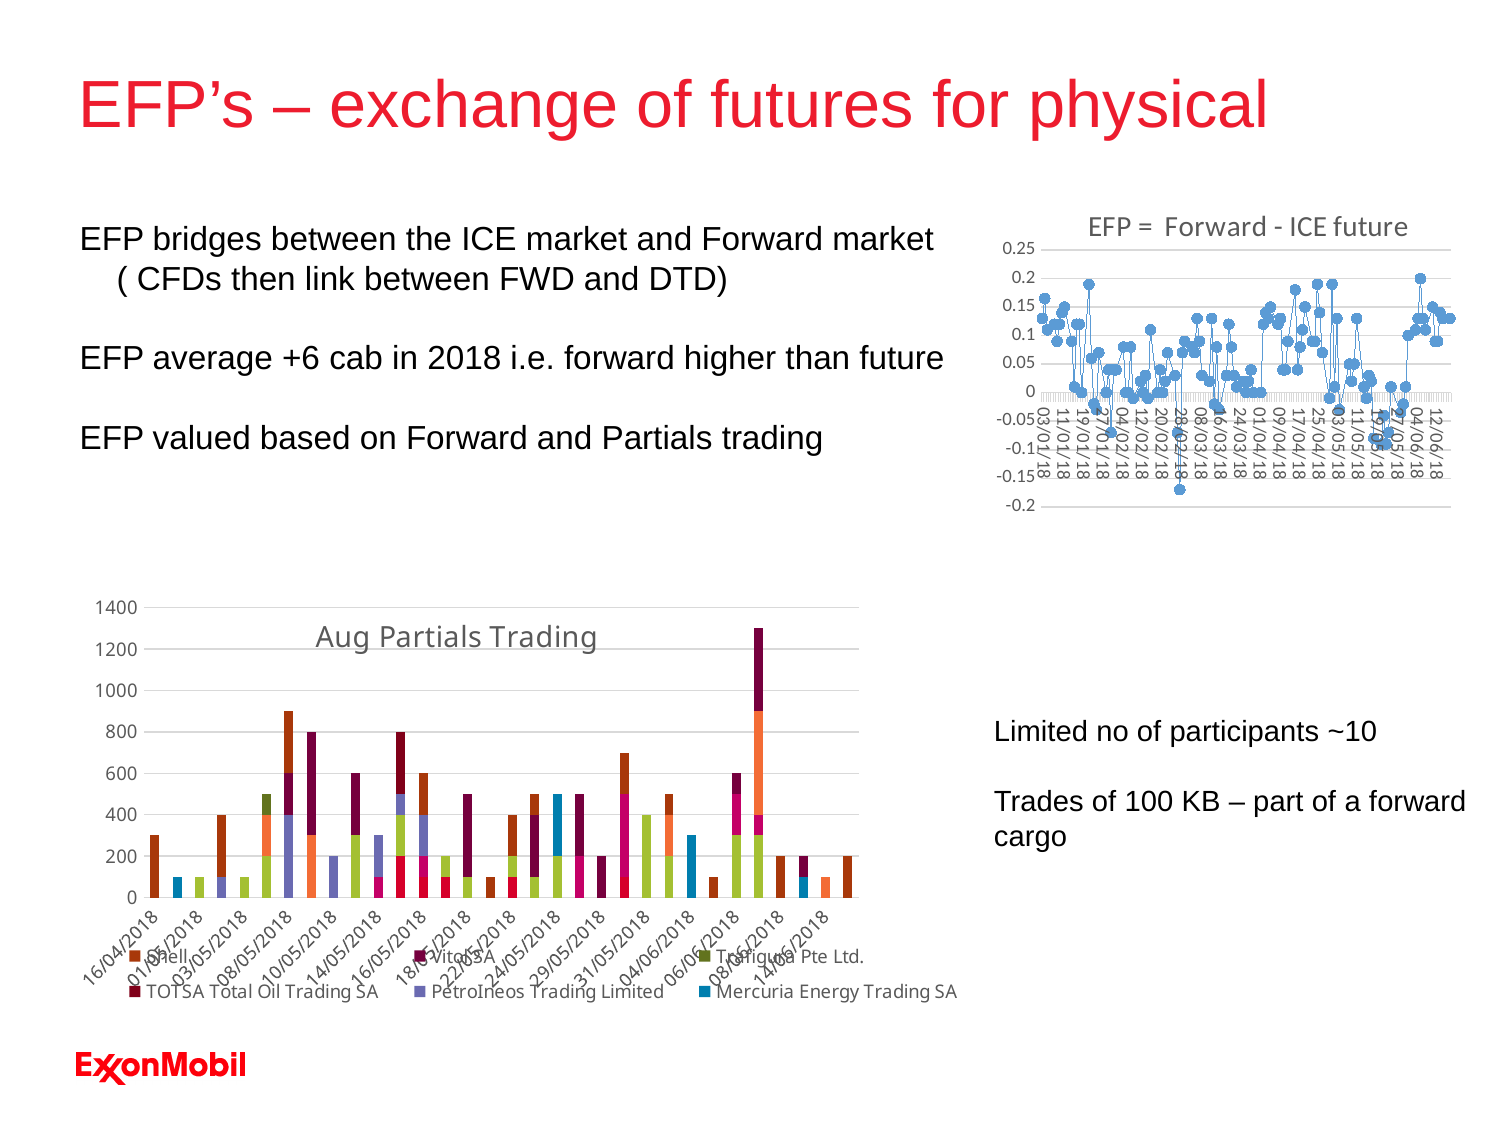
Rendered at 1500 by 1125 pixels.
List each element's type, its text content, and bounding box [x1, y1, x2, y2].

chart [75, 593, 995, 1022]
text_box EFP’s – exchange of futures for physical [64, 53, 1414, 178]
text_box EFP bridges between the ICE market and Forward market ( CFDs then link between FWD and DTD) EFP average +6 cab in 2018 i.e. forward higher than future EFP valued based on Forward and Partials trading [64, 209, 988, 464]
chart [993, 192, 1500, 525]
picture [76, 1052, 245, 1085]
text_box Limited no of participants ~10 Trades of 100 KB – part of a forward cargo [999, 711, 1500, 904]
